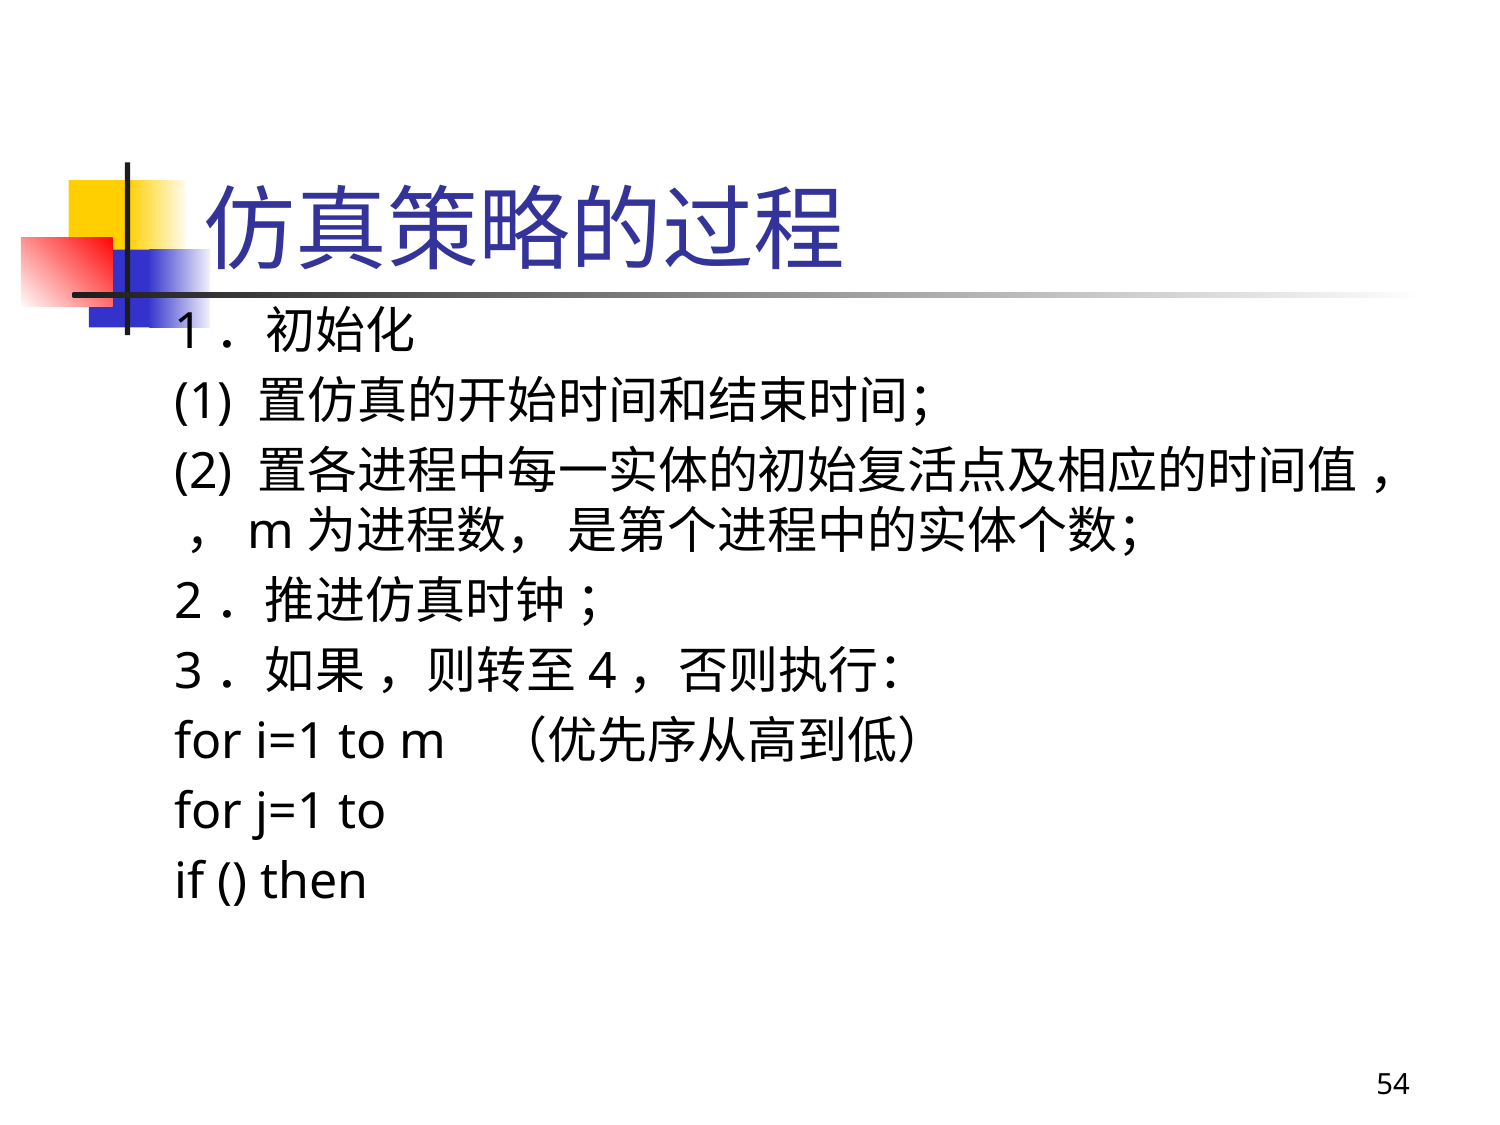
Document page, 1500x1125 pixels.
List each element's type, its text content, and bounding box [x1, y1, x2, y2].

slide_number 54 [1112, 1037, 1425, 1113]
title 仿真策略的过程 [188, 101, 1468, 289]
